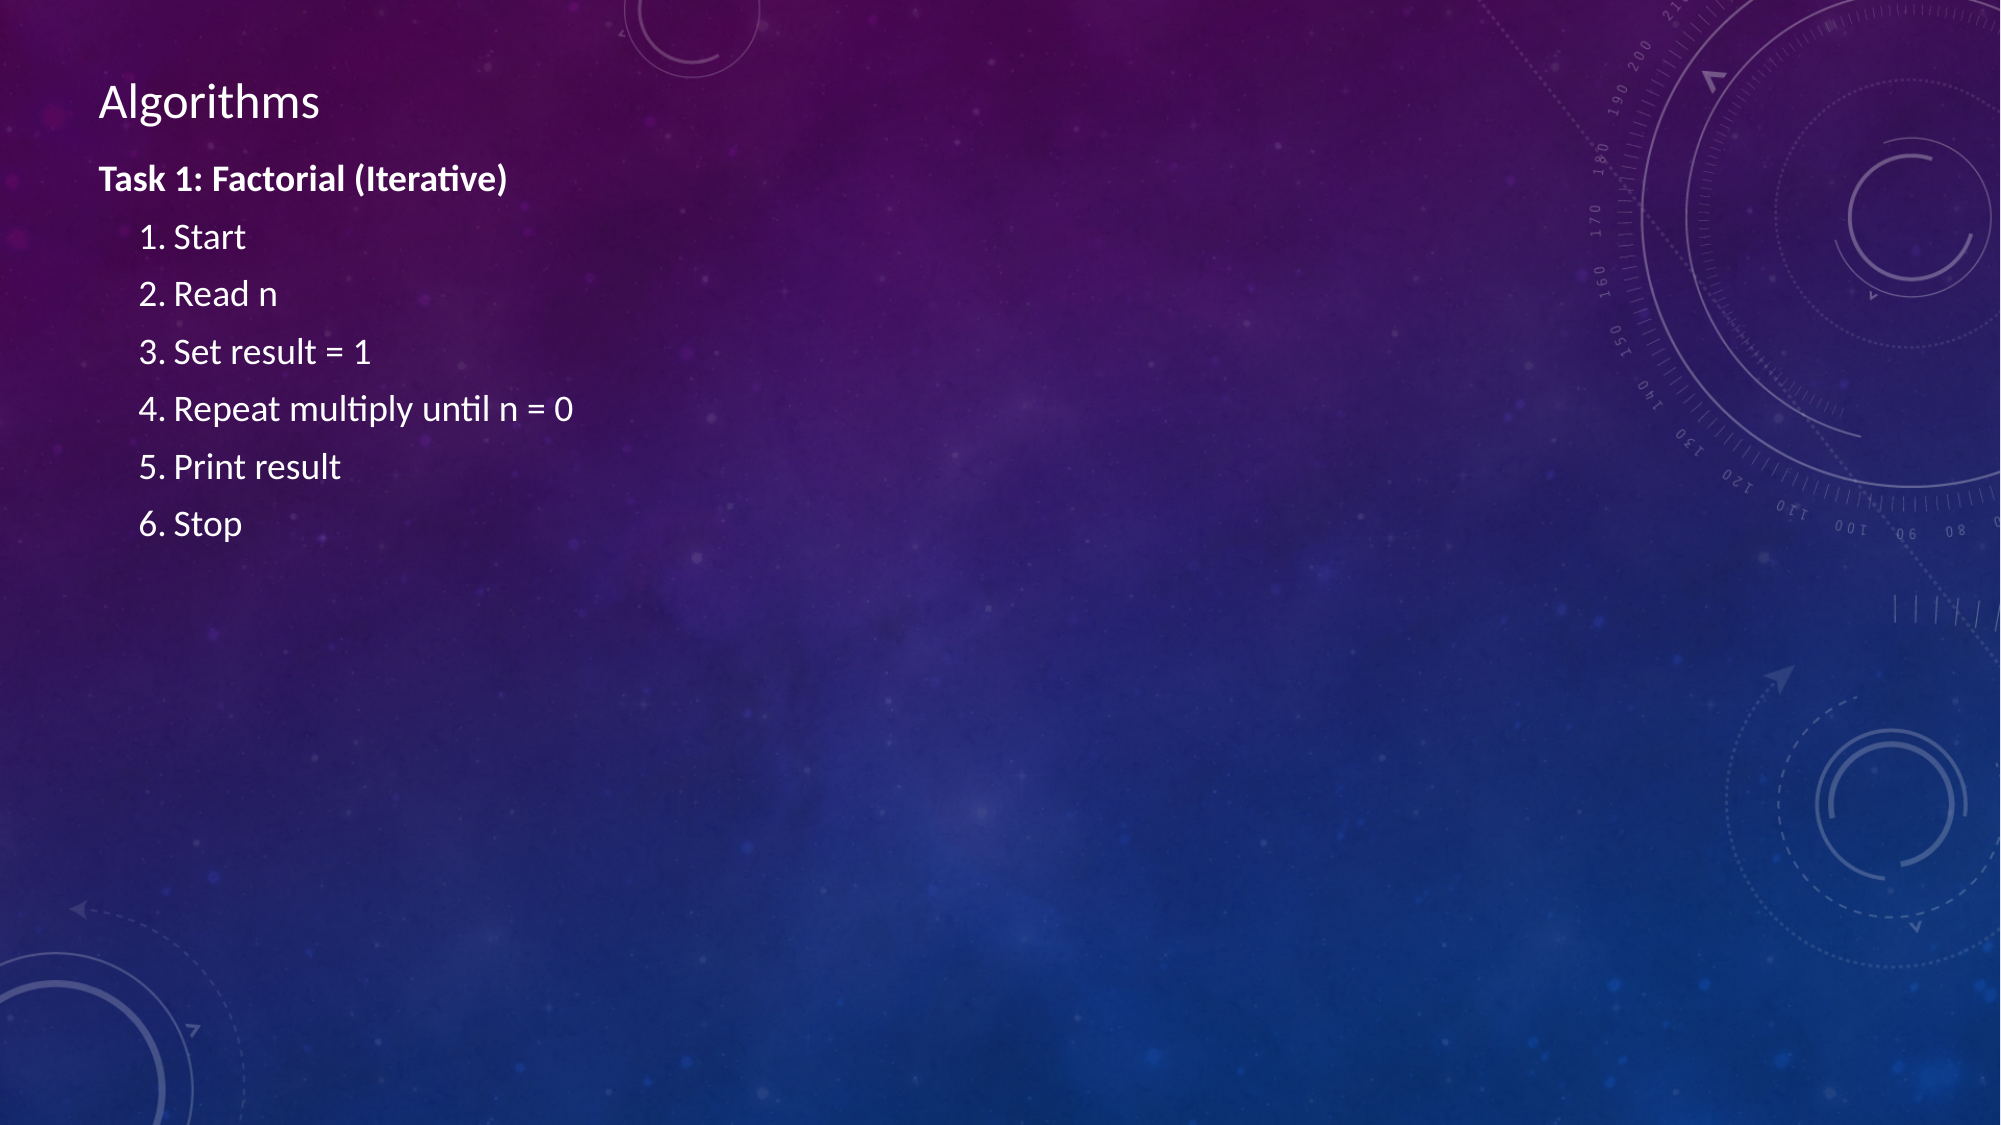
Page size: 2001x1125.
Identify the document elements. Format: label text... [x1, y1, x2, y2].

text_box Task 1: Factorial (Iterative) Start Read n Set result = 1 Repeat multiply until n = 0 Print result Stop [83, 146, 1887, 552]
text_box Algorithms [83, 60, 1196, 136]
picture [0, 0, 2001, 1125]
